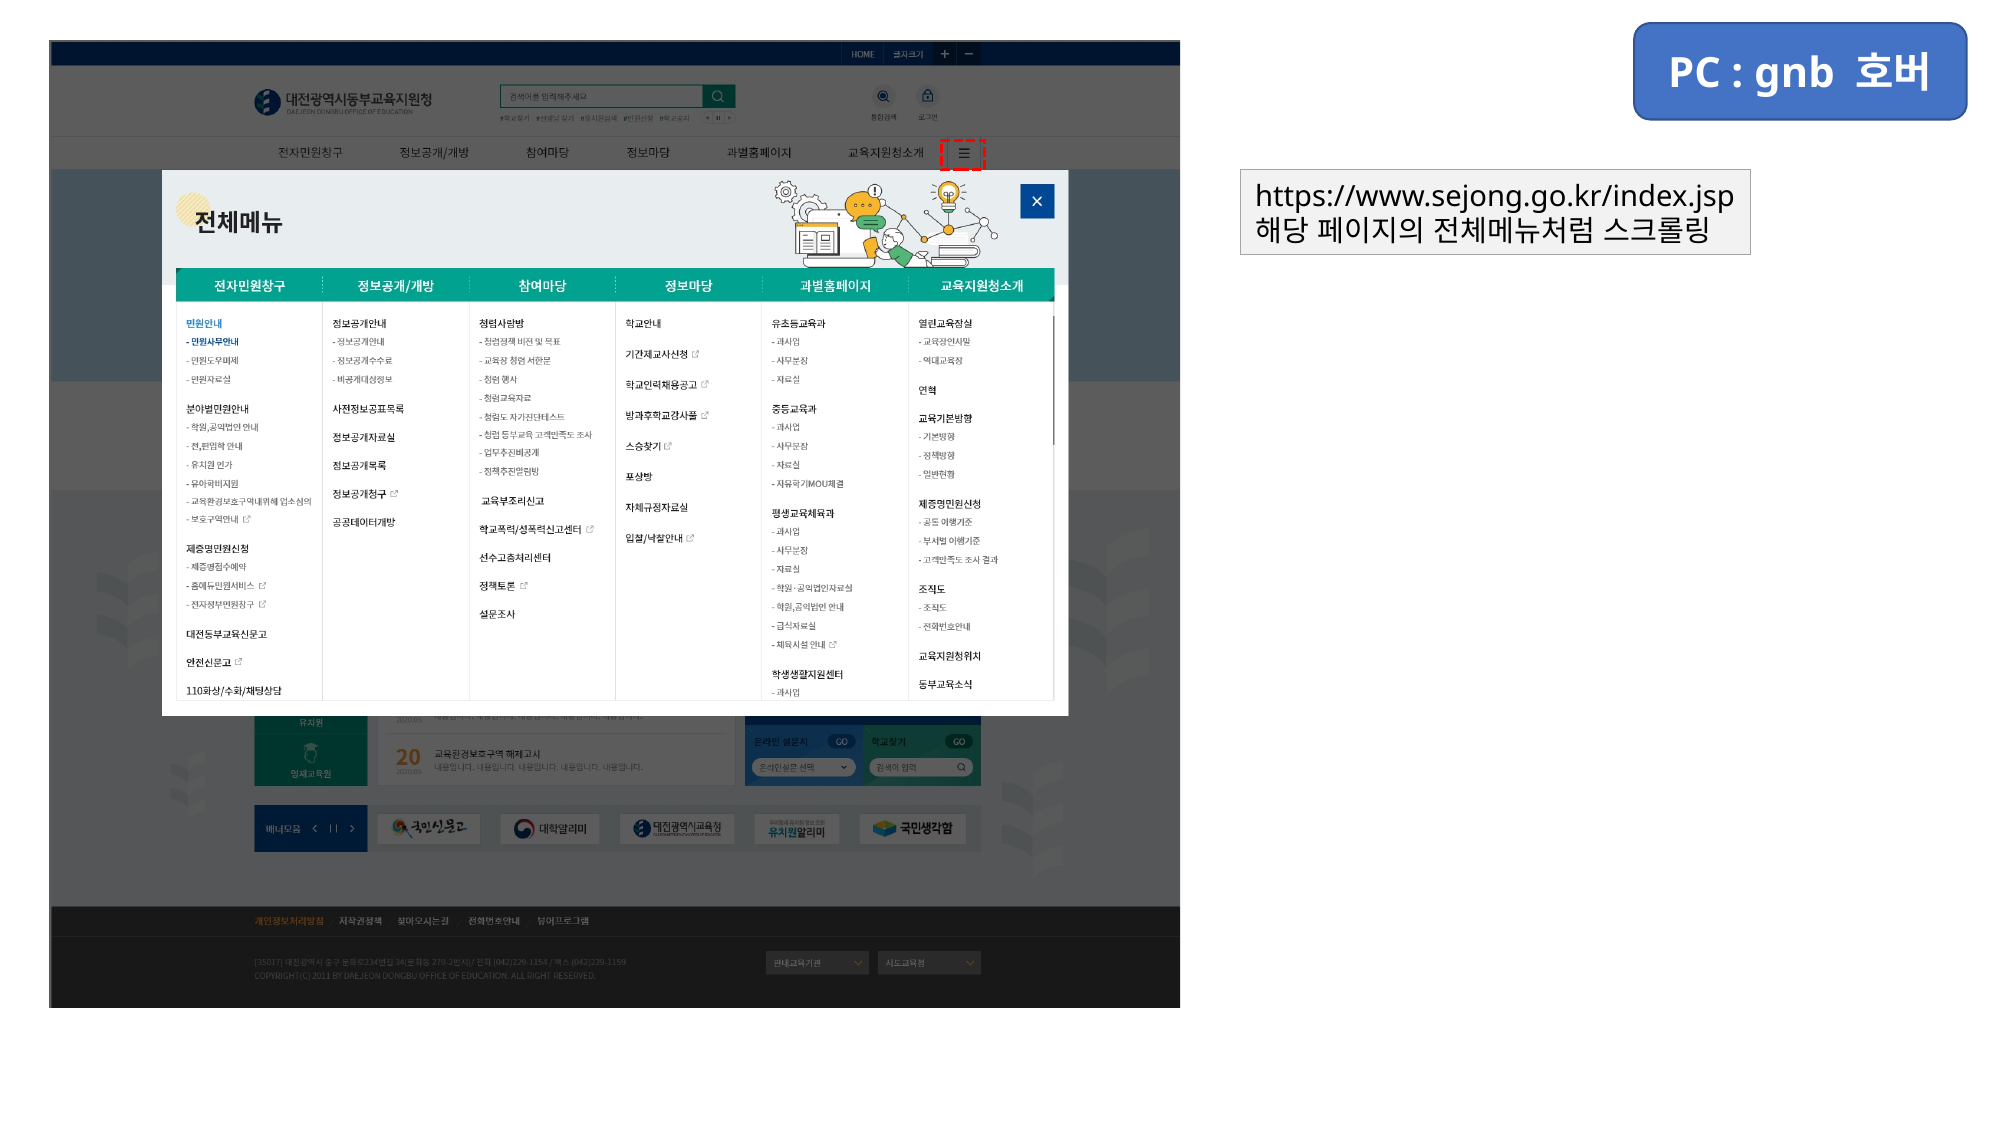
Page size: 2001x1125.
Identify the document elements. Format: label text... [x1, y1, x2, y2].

text_box PC : gnb 호버 [1633, 22, 1968, 121]
picture [49, 40, 1181, 1008]
text_box https://www.sejong.go.kr/index.jsp 해당 페이지의 전체메뉴처럼 스크롤링 [1240, 169, 1751, 255]
